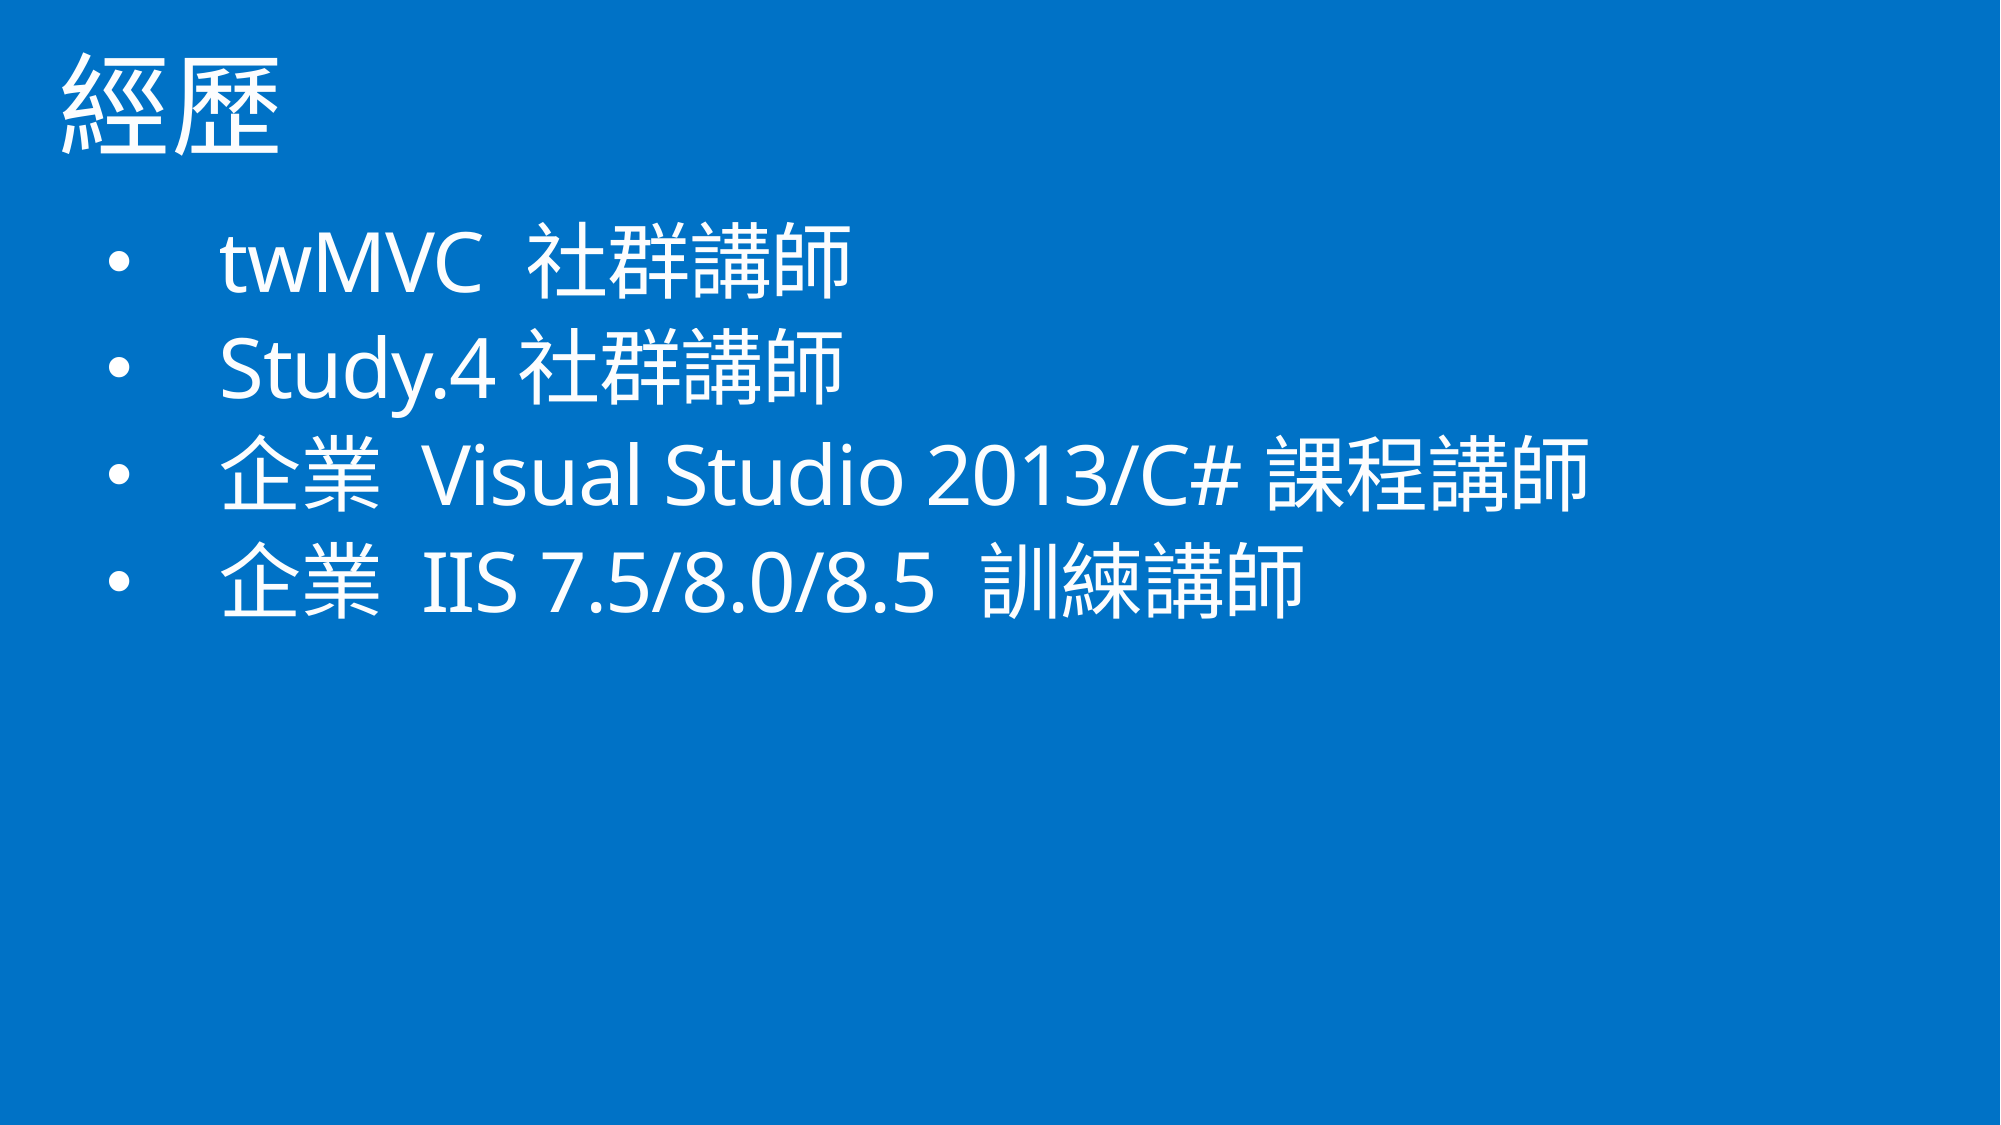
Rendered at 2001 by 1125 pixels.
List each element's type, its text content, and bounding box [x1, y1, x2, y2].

text_box twMVC 社群講師 Study.4社群講師 企業 Visual Studio 2013/C#課程講師 企業 IIS 7.5/8.0/8.5 訓練講師 [106, 220, 1949, 1029]
title 經歷 [58, 49, 1889, 172]
